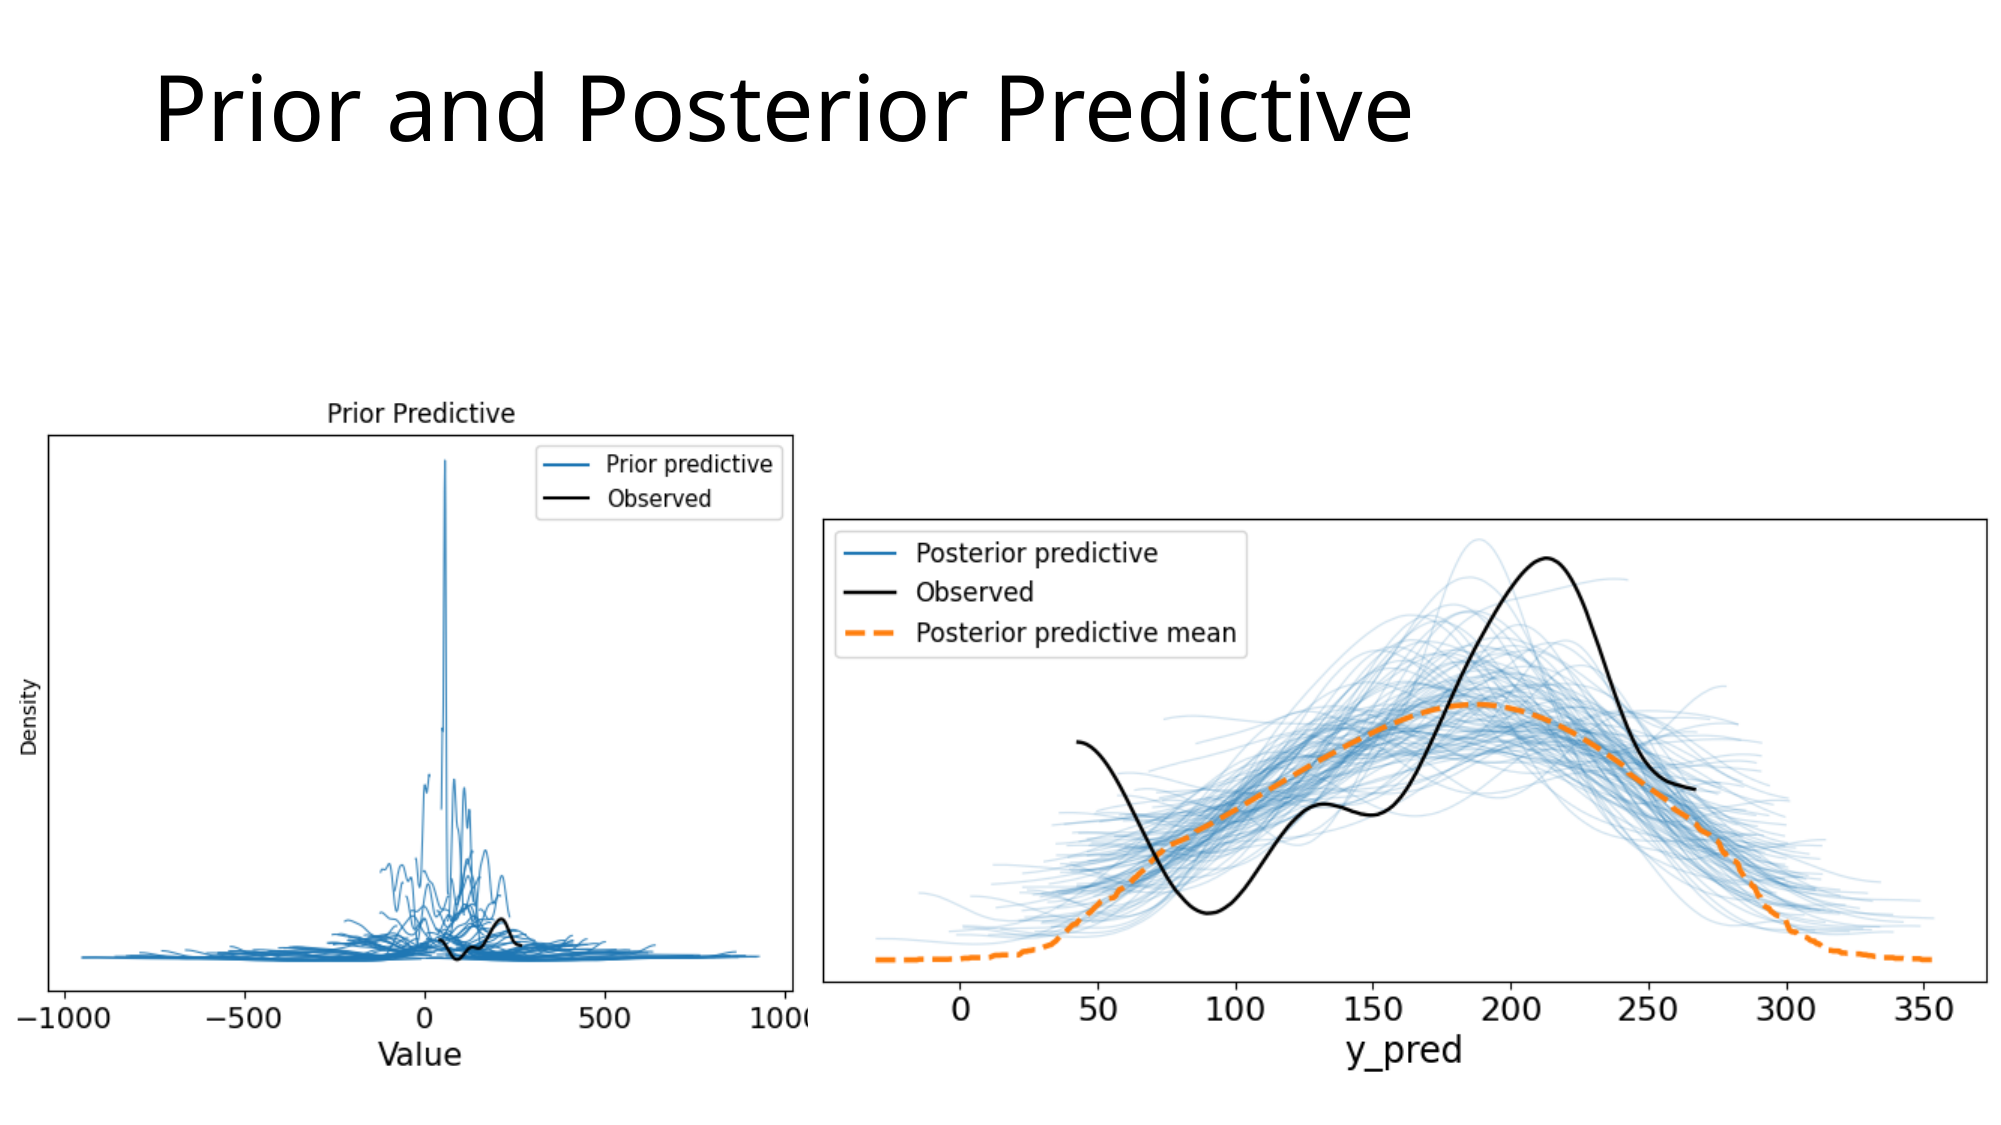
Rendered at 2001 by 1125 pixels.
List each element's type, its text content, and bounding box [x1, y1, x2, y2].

title Prior and Posterior Predictive [137, 3, 1863, 221]
picture [0, 386, 2000, 1087]
